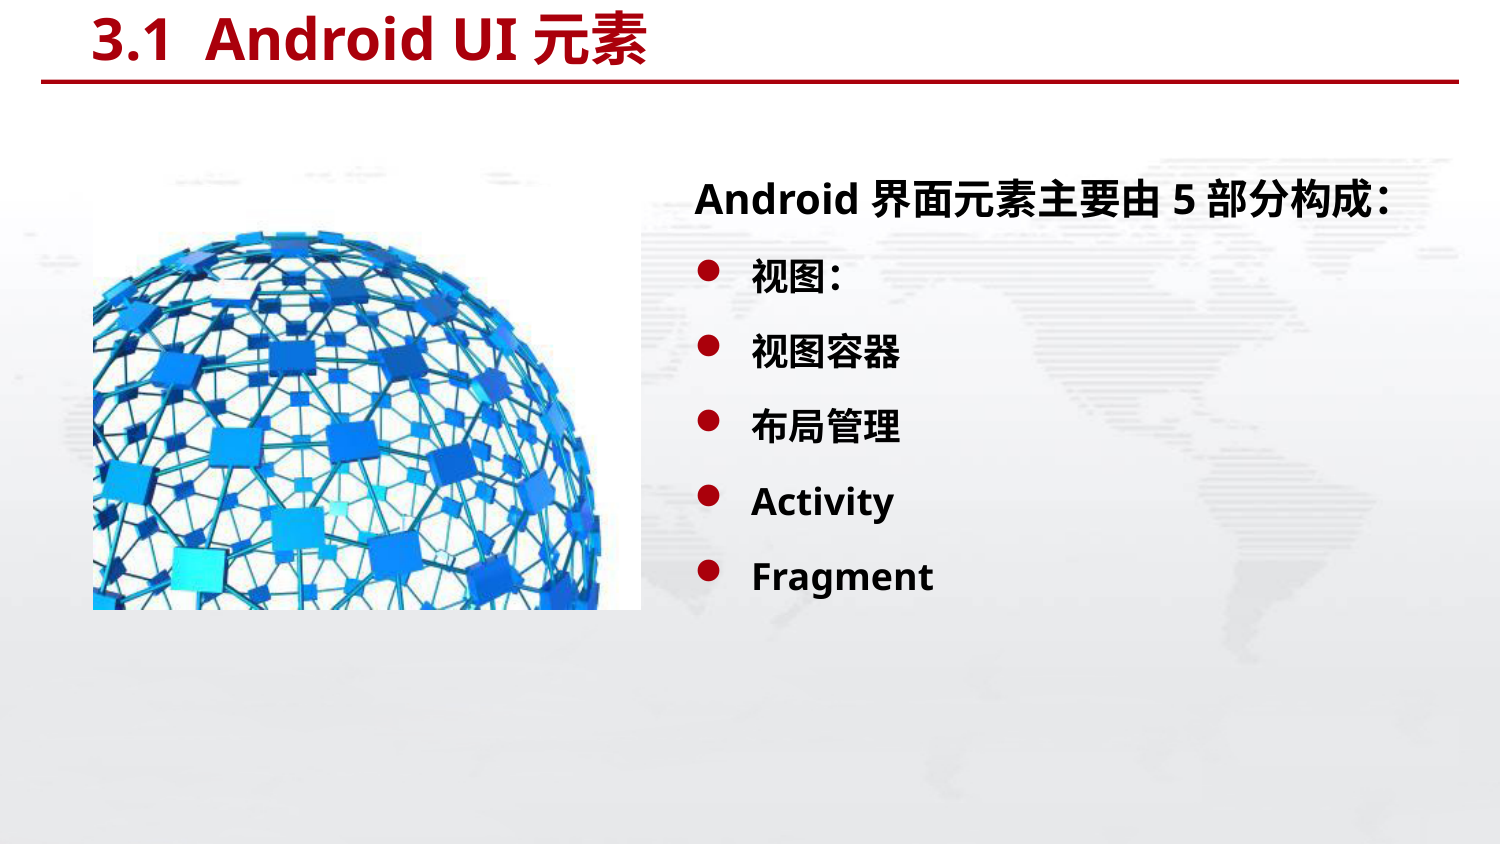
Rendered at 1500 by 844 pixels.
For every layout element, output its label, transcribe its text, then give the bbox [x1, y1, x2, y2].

list Android界面元素主要由5部分构成： 视图： 视图容器 布局管理 Activity Fragment [679, 140, 1429, 481]
picture [0, 1, 1500, 844]
title 3.1 Android UI元素 [76, 2, 873, 71]
